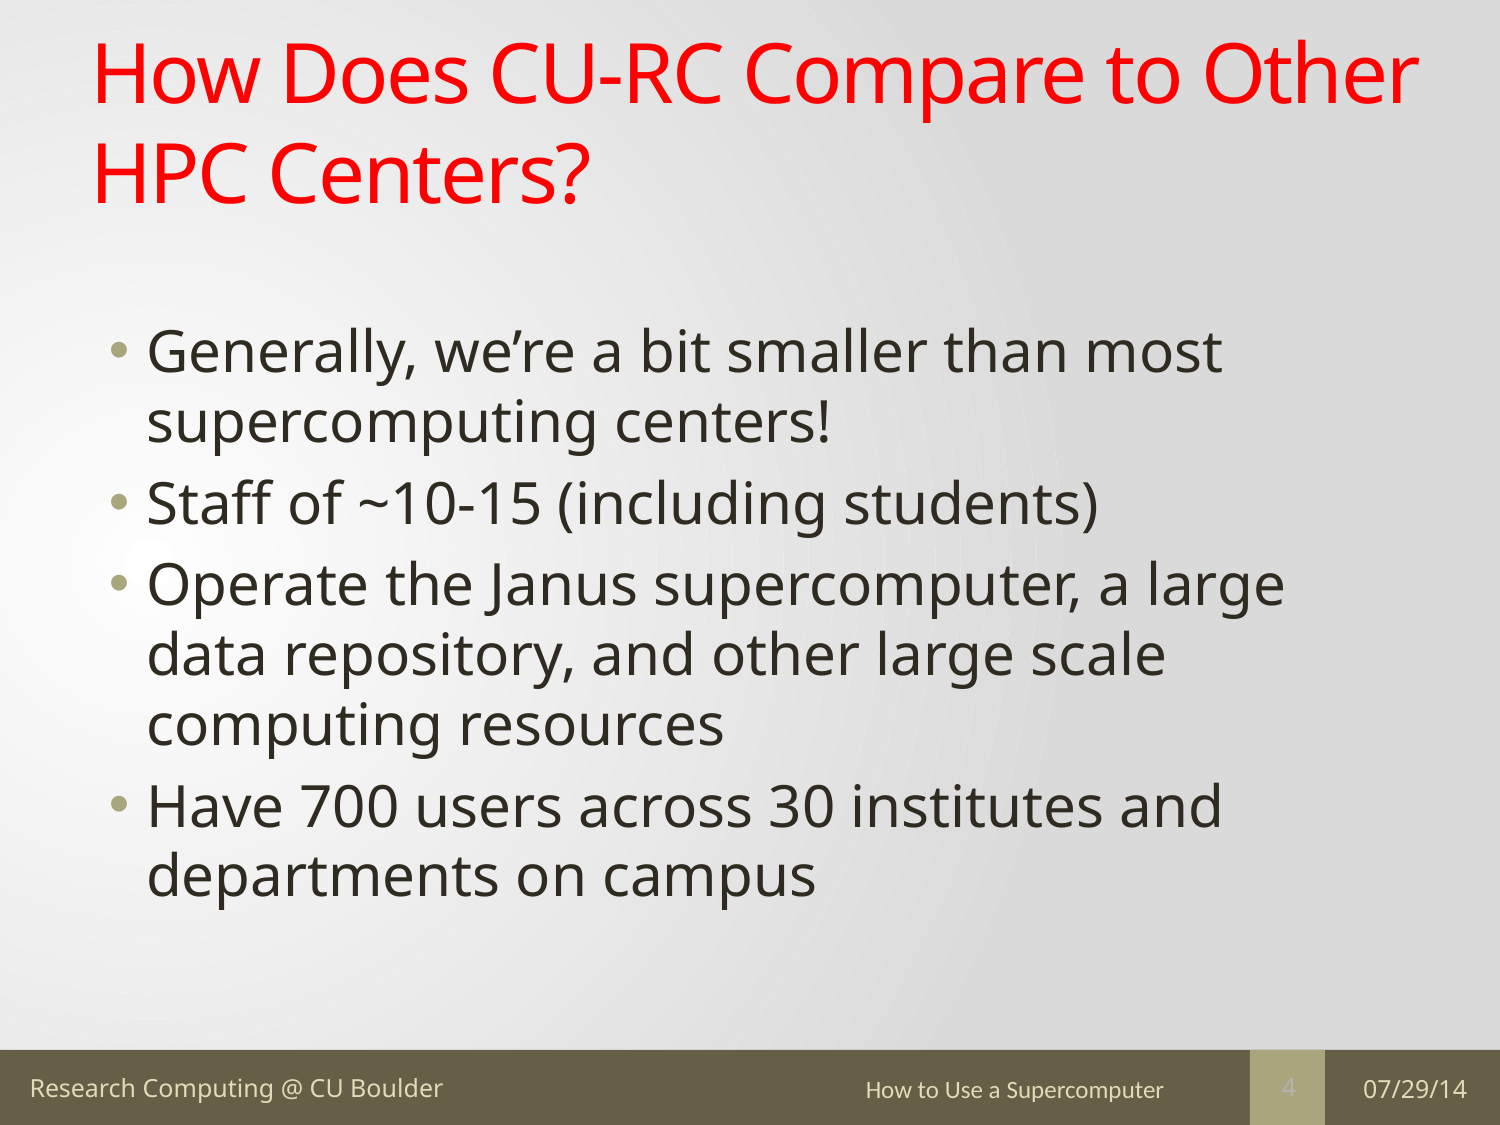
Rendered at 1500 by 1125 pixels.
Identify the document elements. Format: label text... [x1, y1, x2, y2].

list Generally, we’re a bit smaller than most supercomputing centers! Staff of ~10-15 (including students) Operate the Janus supercomputer, a large data repository, and other large scale computing resources Have 700 users across 30 institutes and departments on campus [75, 307, 1419, 1032]
title How Does CU-RC Compare to Other HPC Centers? [75, 26, 1490, 215]
footer How to Use a Supercomputer [410, 1058, 1180, 1119]
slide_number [1348, 1058, 1490, 1119]
slide_number 4 [1264, 1065, 1312, 1111]
